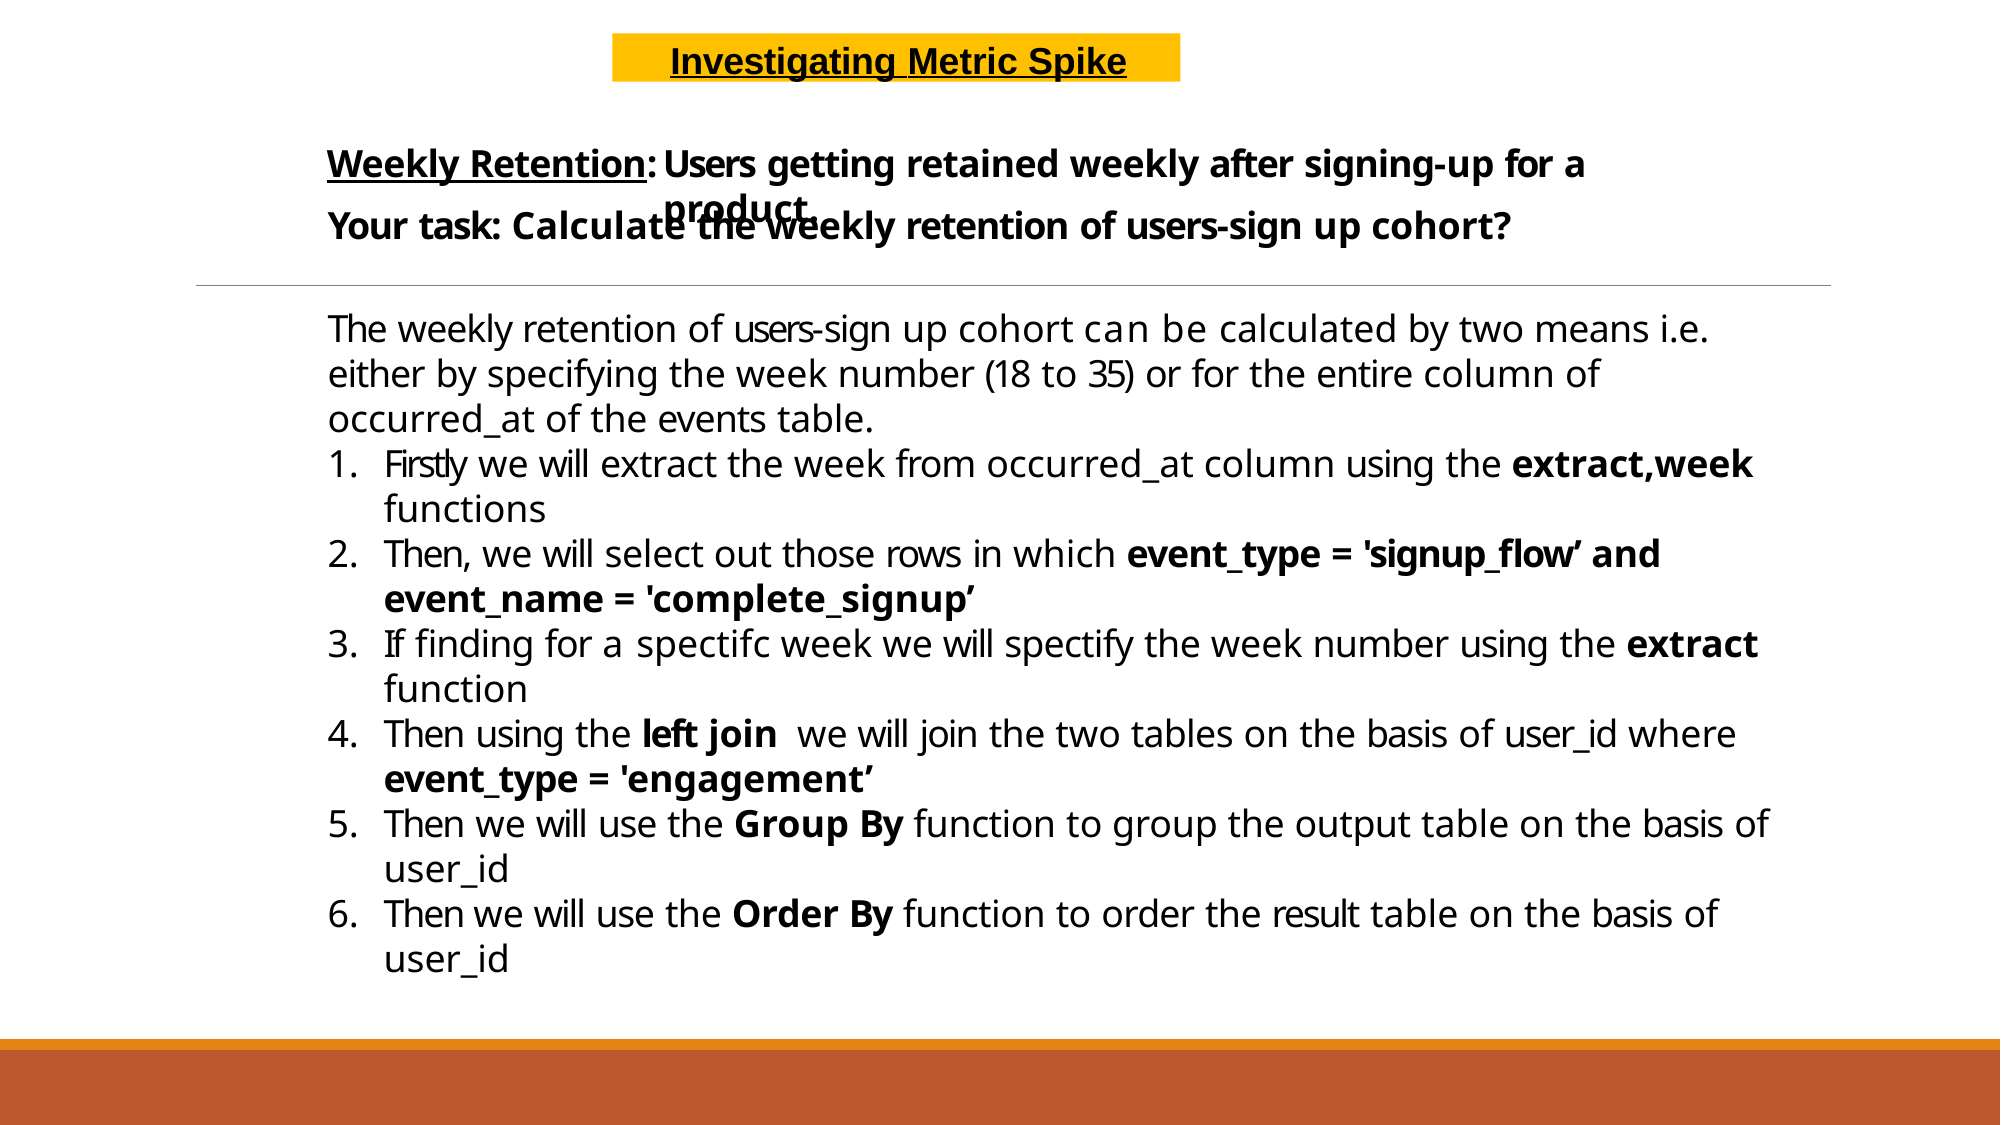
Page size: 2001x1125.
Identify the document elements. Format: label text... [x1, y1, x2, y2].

text_box Investigating Metric Spike [612, 33, 1181, 82]
text_box Your task: Calculate the weekly retention of users-sign up cohort? The weekly retention of users-sign up cohort can be calculated by two means i.e. either by specifying the week number (18 to 35) or for the entire column of occurred_at of the events table. Firstly we will extract the week from occurred_at column using the extract,week functions Then, we will select out those rows in which event_type = 'signup_flow’ and event_name = 'complete_signup’ If finding for a spectifc week we will spectify the week number using the extract function Then using the left join we will join the two tables on the basis of user_id where event_type = 'engagement’ Then we will use the Group By function to group the output table on the basis of user_id Then we will use the Order By function to order the result table on the basis of user_id [325, 200, 1834, 980]
text_box Users getting retained weekly after signing-up for a product. [660, 137, 1751, 200]
text_box Weekly Retention: [326, 139, 660, 185]
